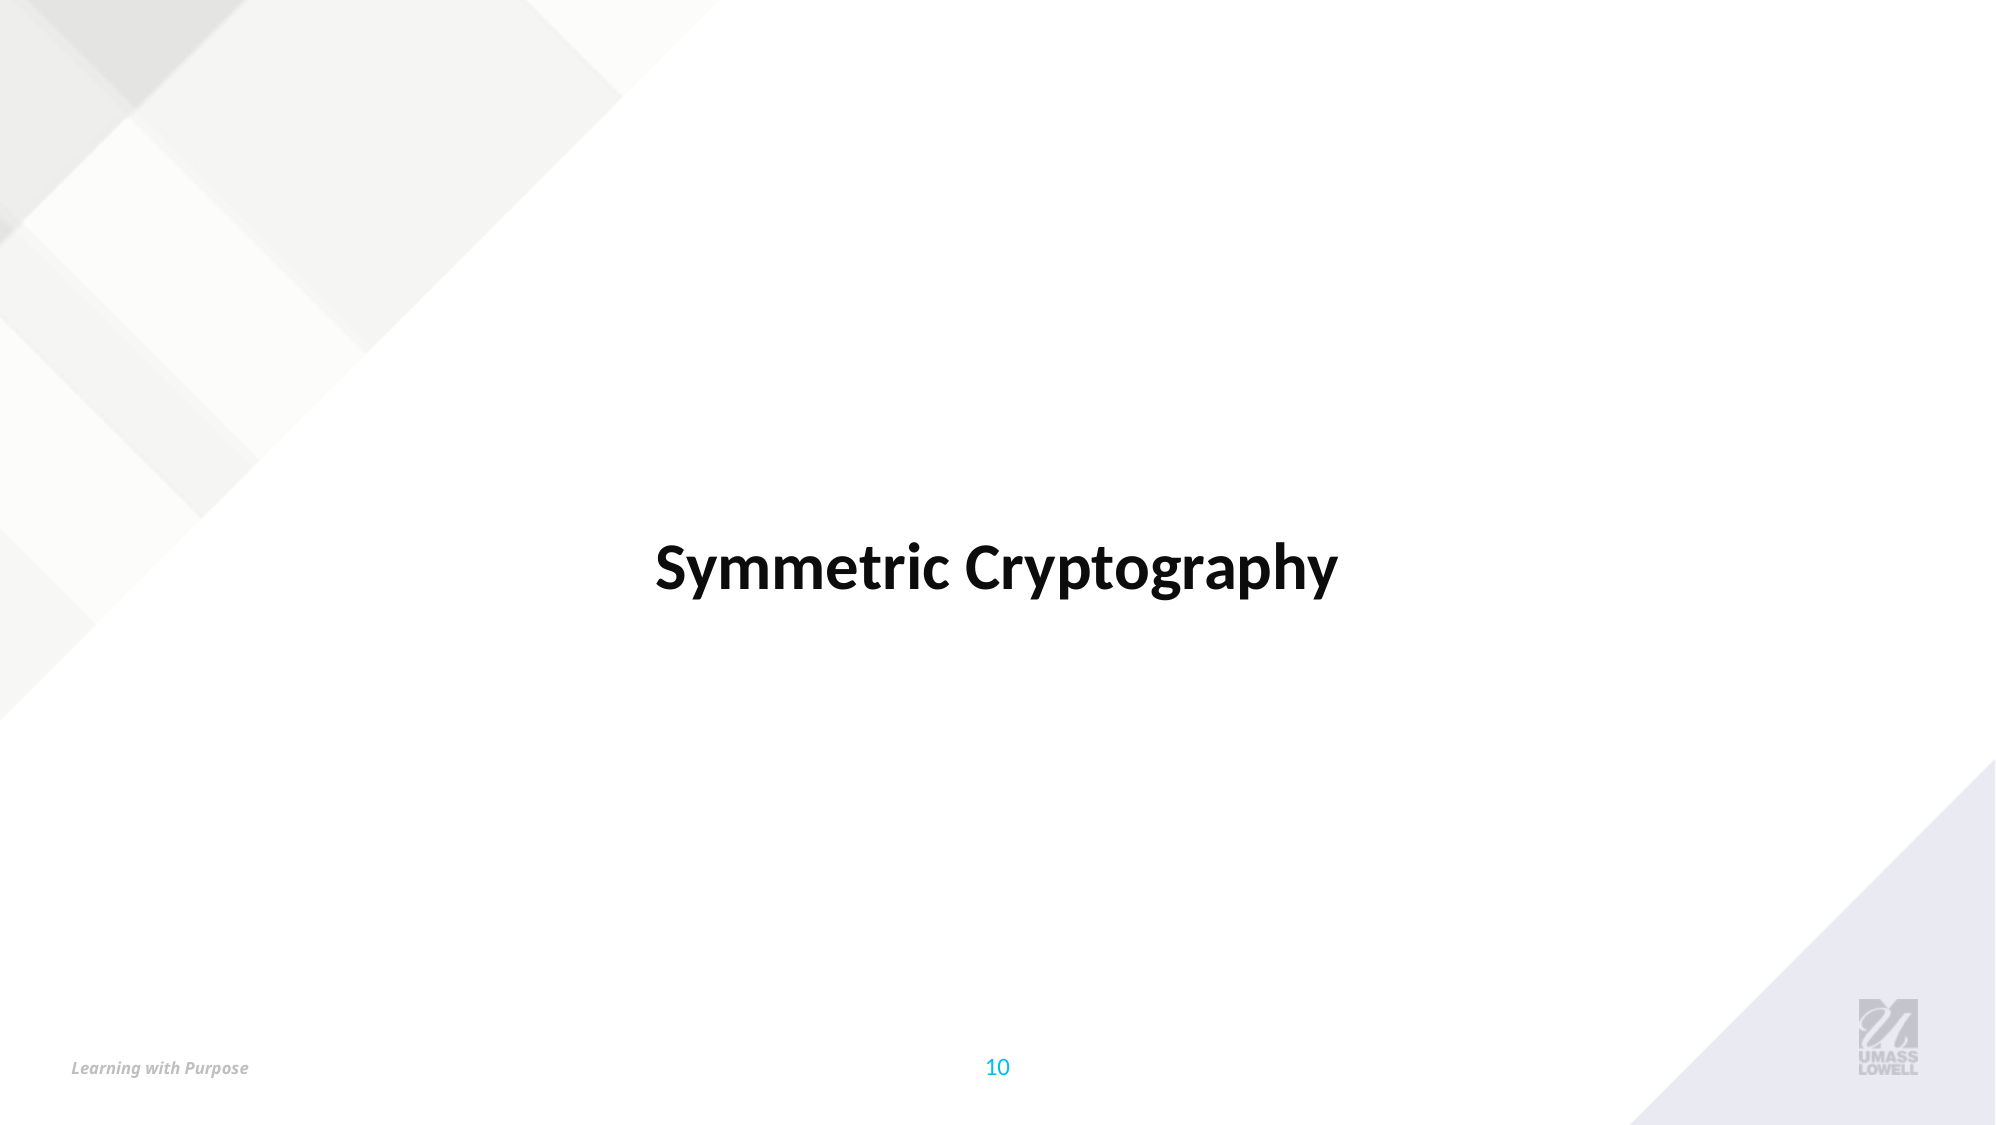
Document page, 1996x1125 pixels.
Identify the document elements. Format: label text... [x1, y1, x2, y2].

list Symmetric Cryptography [122, 212, 1873, 913]
picture [0, 0, 1996, 1125]
slide_number ‹#› [964, 1042, 1031, 1103]
